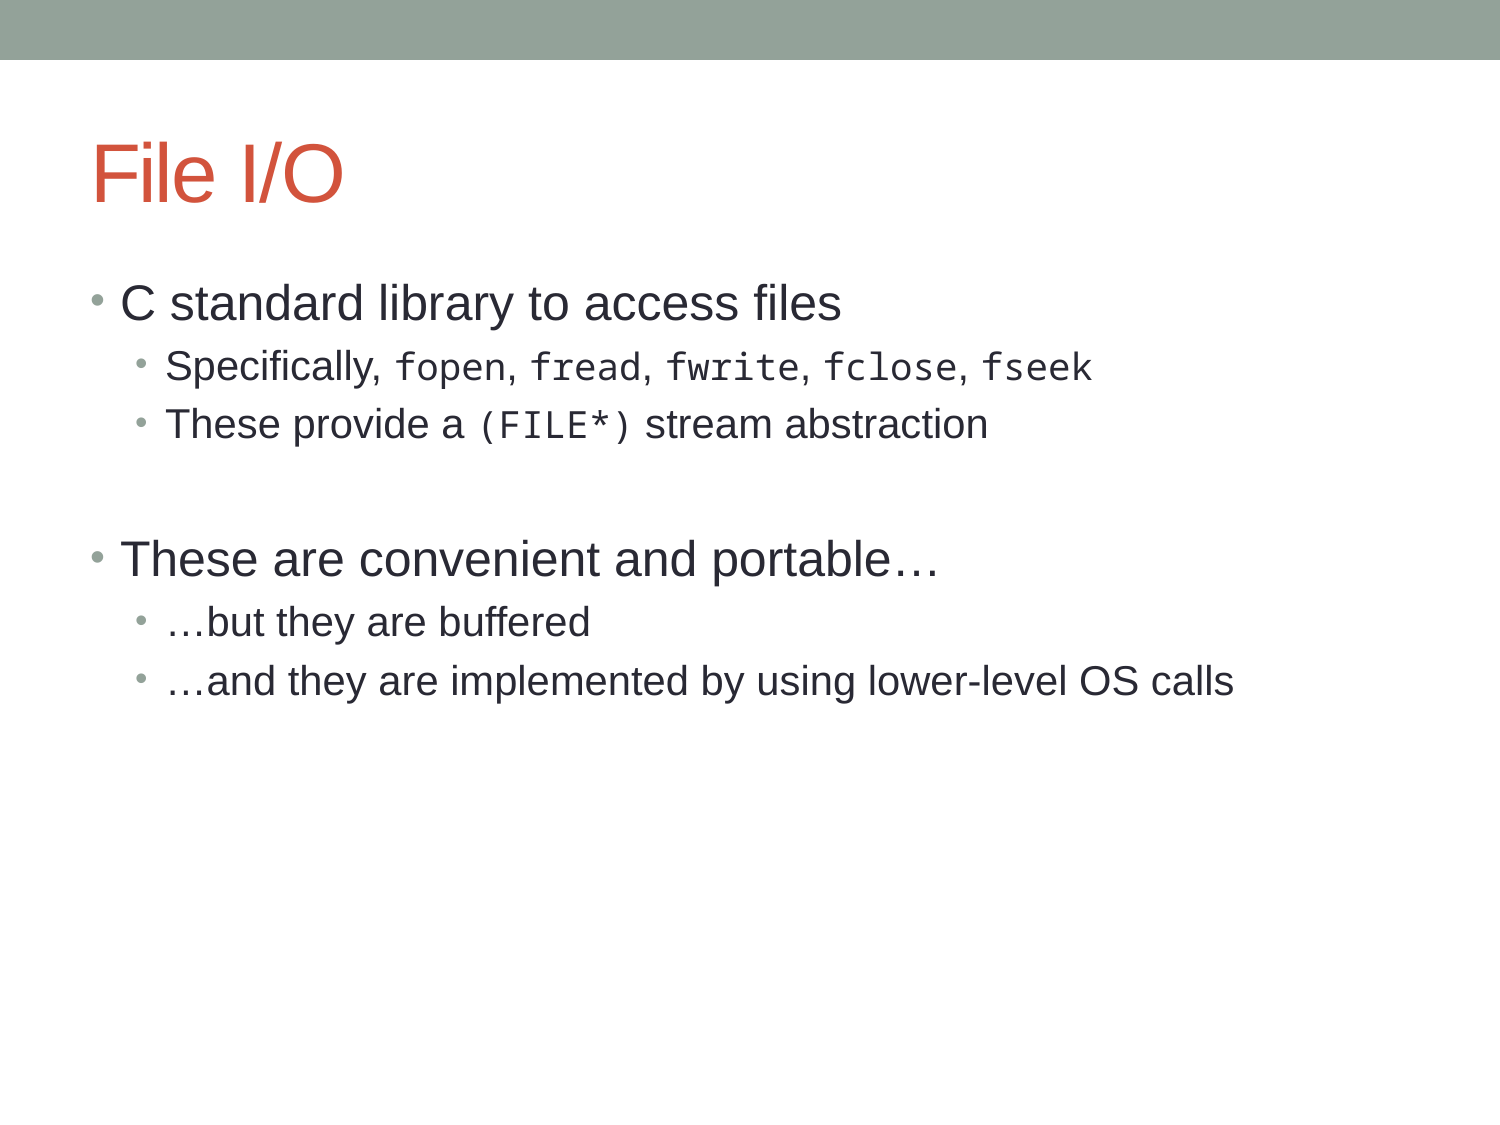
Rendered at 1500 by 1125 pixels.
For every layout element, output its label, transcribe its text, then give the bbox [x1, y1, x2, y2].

title File I/O [75, 87, 1425, 250]
list C standard library to access files Specifically, fopen, fread, fwrite, fclose, fseek These provide a (FILE*) stream abstraction These are convenient and portable… …but they are buffered …and they are implemented by using lower-level OS calls [75, 262, 1425, 1063]
